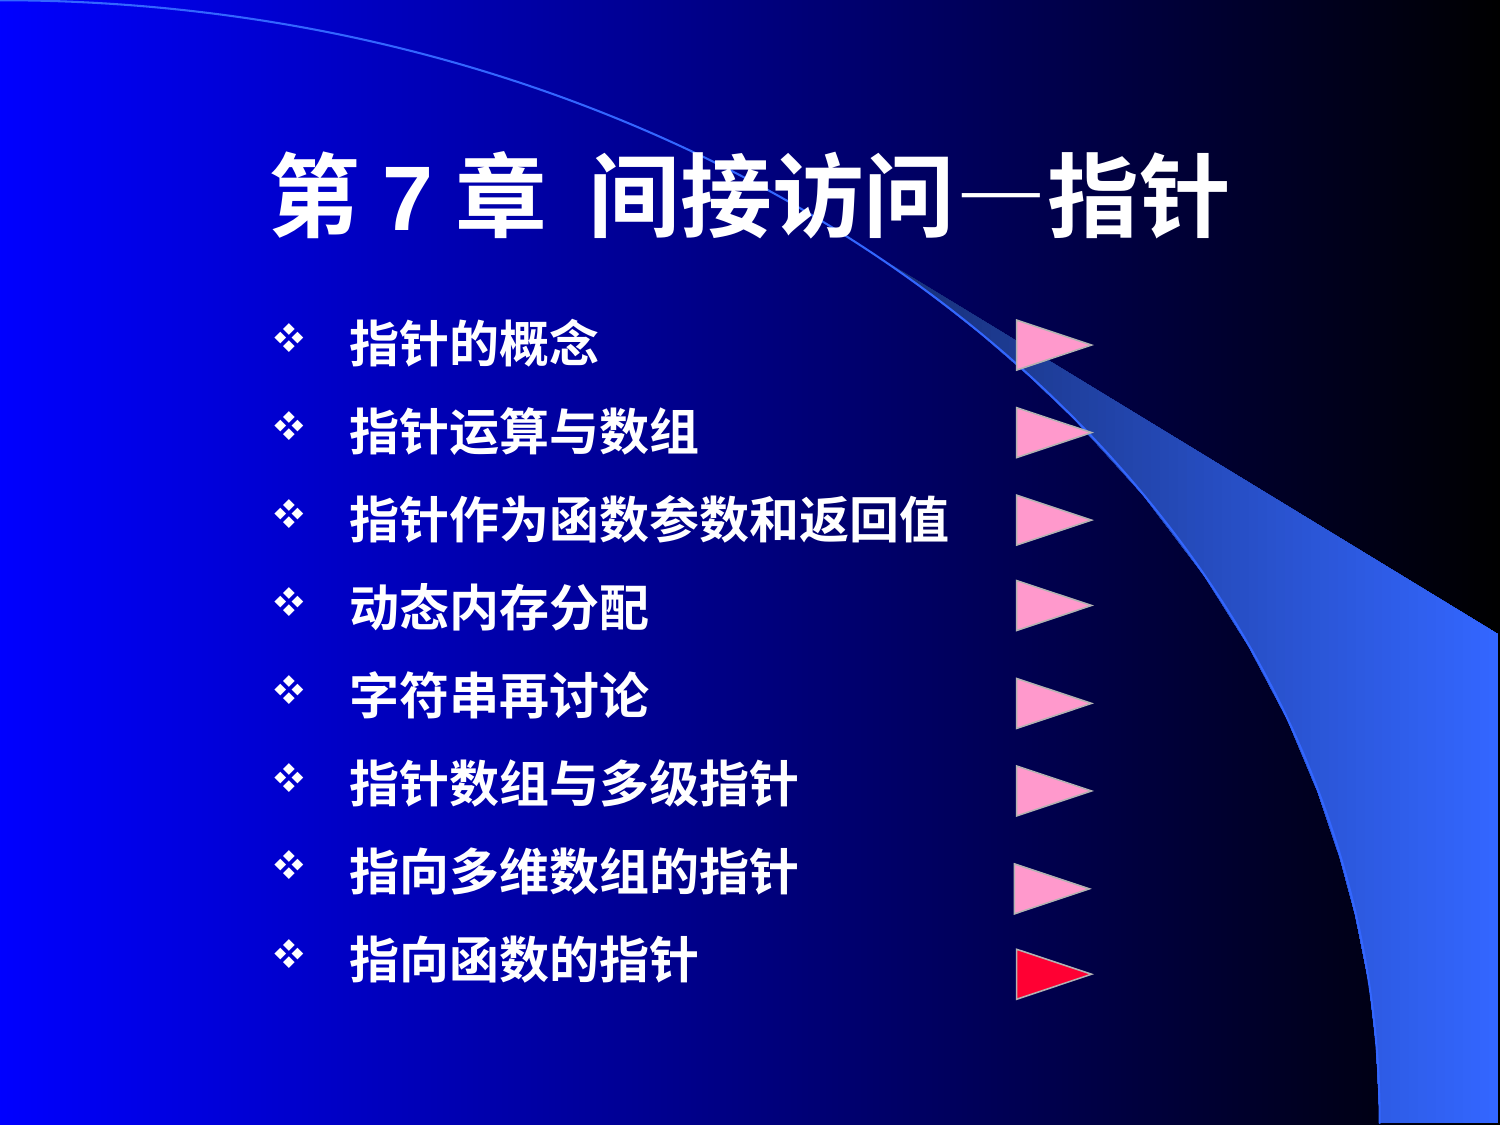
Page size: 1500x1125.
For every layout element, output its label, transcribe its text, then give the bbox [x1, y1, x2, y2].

text_box [1016, 320, 1092, 371]
text_box [1016, 495, 1092, 546]
text_box [1014, 863, 1090, 914]
list 指针的概念 指针运算与数组 指针作为函数参数和返回值 动态内存分配 字符串再讨论 指针数组与多级指针 指向多维数组的指针 指向函数的指针 [255, 287, 1017, 1086]
text_box [1016, 580, 1092, 631]
text_box [1016, 949, 1092, 1000]
text_box [1016, 765, 1092, 816]
text_box [1016, 407, 1092, 458]
title 第7章 间接访问—指针 [112, 99, 1388, 288]
text_box [1016, 678, 1092, 729]
